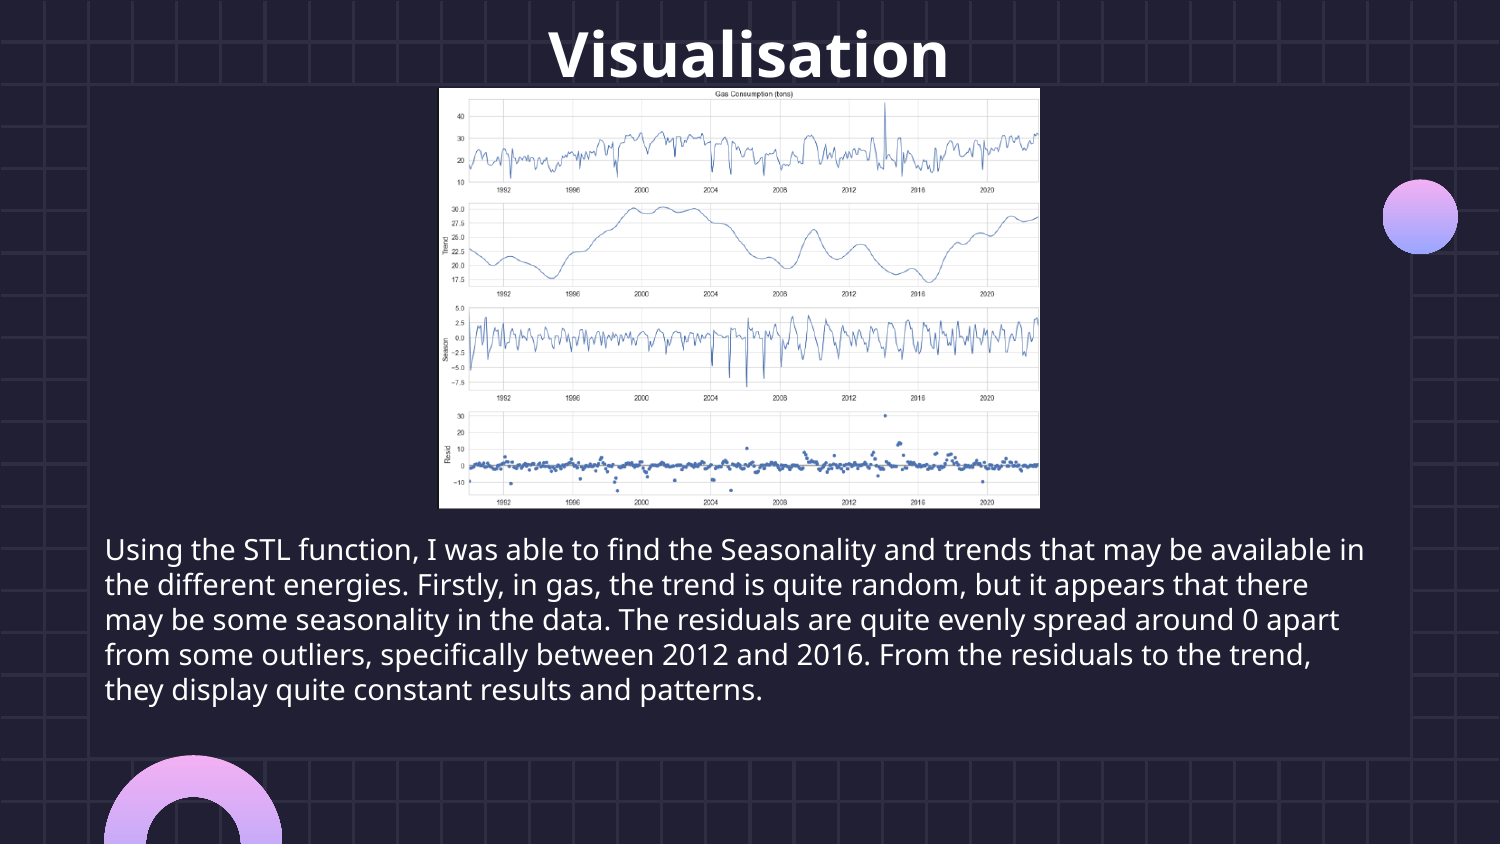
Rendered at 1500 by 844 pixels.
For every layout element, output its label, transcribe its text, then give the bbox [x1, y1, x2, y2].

picture [437, 88, 1040, 509]
title Visualisation [118, 0, 1382, 94]
text_box [1382, 179, 1458, 255]
text_box Using the STL function, I was able to find the Seasonality and trends that may be available in the different energies. Firstly, in gas, the trend is quite random, but it appears that there may be some seasonality in the data. The residuals are quite evenly spread around 0 apart from some outliers, specifically between 2012 and 2016. From the residuals to the trend, they display quite constant results and patterns. [89, 516, 1388, 722]
